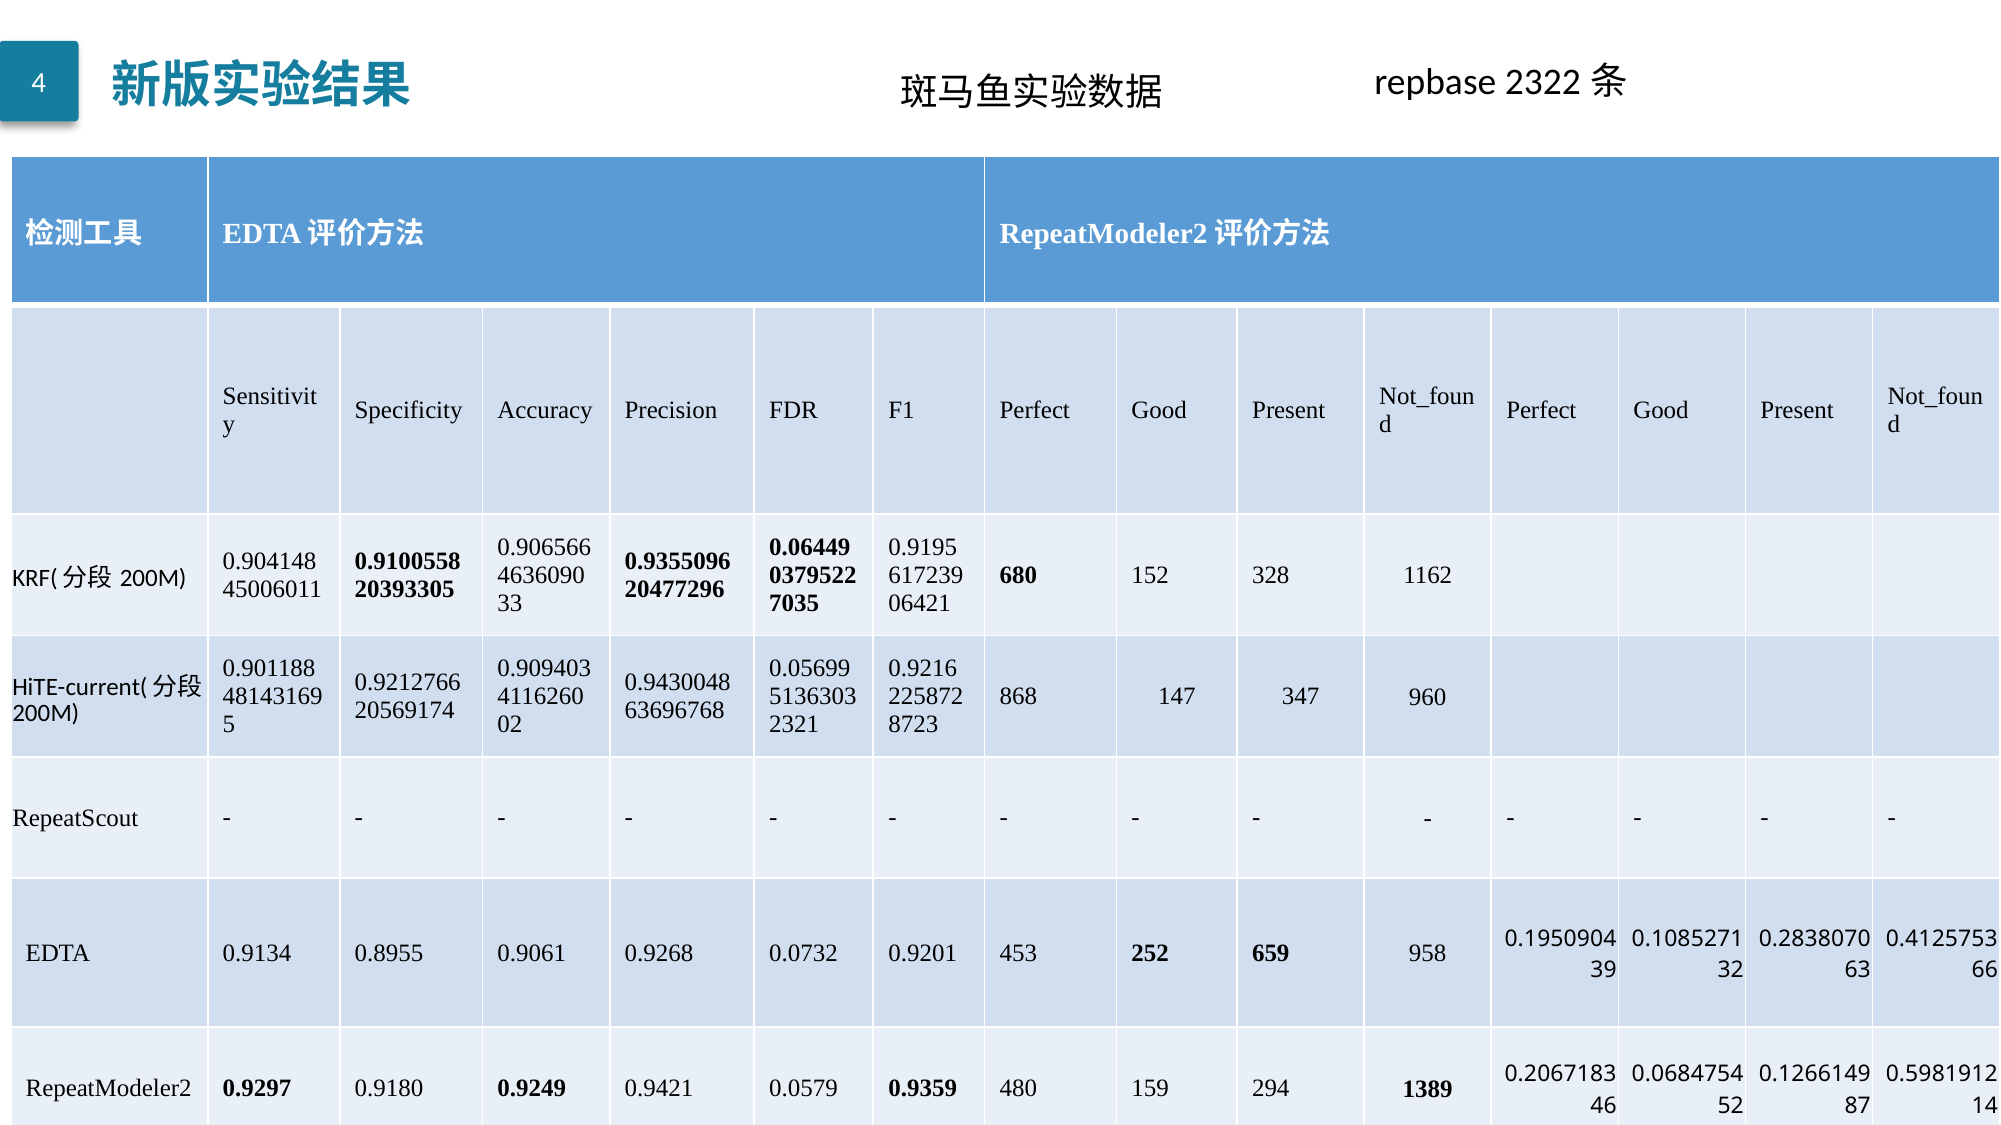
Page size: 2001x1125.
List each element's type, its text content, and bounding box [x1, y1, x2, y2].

table_cell Specificity [341, 308, 482, 513]
table_header 检测工具 [12, 157, 207, 302]
table_cell 0.9359 [874, 1028, 984, 1125]
table_cell - [985, 758, 1116, 877]
table_cell 0.90414845006011 [209, 515, 339, 635]
table_cell 0.283807063 [1746, 879, 1872, 1026]
table_cell 0.9134 [209, 879, 339, 1026]
table_cell 0.412575366 [1873, 879, 1999, 1026]
table_cell KRF(分段200M) [12, 515, 207, 635]
table_cell 960 [1365, 636, 1490, 756]
table_cell [1873, 636, 1999, 756]
table_cell HiTE-current(分段200M) [12, 636, 207, 756]
text_box repbase 2322条 [1359, 49, 1643, 110]
table_cell 480 [985, 1028, 1116, 1125]
table_cell Precision [611, 308, 753, 513]
table_cell [1873, 515, 1999, 635]
table_cell 0.919561723906421 [874, 515, 984, 635]
table_cell RepeatModeler2 [12, 1028, 207, 1125]
table_cell 252 [1117, 879, 1236, 1026]
table_cell 0.9268 [611, 879, 753, 1026]
table_cell 0.921276620569174 [341, 636, 482, 756]
table_cell 0.8955 [341, 879, 482, 1026]
table_cell 453 [985, 879, 1116, 1026]
table_cell [1746, 515, 1872, 635]
table_cell [1619, 636, 1745, 756]
table_cell - [1365, 758, 1490, 877]
table_cell - [341, 758, 482, 877]
table_cell 0.068475452 [1619, 1028, 1745, 1125]
table_cell 0.901188481431695 [209, 636, 339, 756]
table_cell 0.9180 [341, 1028, 482, 1125]
table_cell 152 [1117, 515, 1236, 635]
table_cell 0.9421 [611, 1028, 753, 1125]
table_cell - [874, 758, 984, 877]
table_cell - [611, 758, 753, 877]
table_cell - [1492, 758, 1618, 877]
table_cell - [483, 758, 609, 877]
table_cell Present [1238, 308, 1363, 513]
table_cell 0.935509620477296 [611, 515, 753, 635]
table_cell 0.9201 [874, 879, 984, 1026]
table_cell Perfect [1492, 308, 1618, 513]
table_cell 0.909403411626002 [483, 636, 609, 756]
table_cell [1619, 515, 1745, 635]
table_cell Present [1746, 308, 1872, 513]
table_cell RepeatScout [12, 758, 207, 877]
table_cell EDTA [12, 879, 207, 1026]
table_cell 0.9249 [483, 1028, 609, 1125]
table_cell [1492, 515, 1618, 635]
table_cell [1492, 636, 1618, 756]
table_cell 159 [1117, 1028, 1236, 1125]
table_cell - [1117, 758, 1236, 877]
table_cell Not_found [1873, 308, 1999, 513]
table_cell 294 [1238, 1028, 1363, 1125]
table_header RepeatModeler2评价方法 [985, 157, 1999, 302]
table_cell 347 [1238, 636, 1363, 756]
table_cell - [209, 758, 339, 877]
table_cell Accuracy [483, 308, 609, 513]
table_cell 1162 [1365, 515, 1490, 635]
table_cell FDR [755, 308, 872, 513]
table_cell 0.0569951363032321 [755, 636, 872, 756]
table_cell 0.598191214 [1873, 1028, 1999, 1125]
text_box 斑马鱼实验数据 [885, 60, 1235, 120]
table_cell 0.0732 [755, 879, 872, 1026]
table_cell 0.910055820393305 [341, 515, 482, 635]
table_cell Good [1619, 308, 1745, 513]
table_cell Not_found [1365, 308, 1490, 513]
table_cell - [1619, 758, 1745, 877]
table_cell F1 [874, 308, 984, 513]
table_cell - [1873, 758, 1999, 877]
table_cell [1746, 636, 1872, 756]
table_cell 1389 [1365, 1028, 1490, 1125]
table_cell 0.0644903795227035 [755, 515, 872, 635]
table_cell Good [1117, 308, 1236, 513]
table_header EDTA评价方法 [209, 157, 984, 302]
text_box 4 [0, 39, 80, 123]
table_cell 0.195090439 [1492, 879, 1618, 1026]
table_cell 0.9061 [483, 879, 609, 1026]
table_cell 0.108527132 [1619, 879, 1745, 1026]
table_cell 680 [985, 515, 1116, 635]
table_cell 147 [1117, 636, 1236, 756]
table_cell 0.0579 [755, 1028, 872, 1125]
table_cell [12, 308, 207, 513]
table_cell 659 [1238, 879, 1363, 1026]
table_cell - [755, 758, 872, 877]
table_cell 0.206718346 [1492, 1028, 1618, 1125]
table_cell 0.92162258728723 [874, 636, 984, 756]
table_cell - [1746, 758, 1872, 877]
table_cell 0.943004863696768 [611, 636, 753, 756]
table_cell 328 [1238, 515, 1363, 635]
text_box 新版实验结果 [97, 45, 427, 120]
table_cell 0.9297 [209, 1028, 339, 1125]
table_cell 0.906566463609033 [483, 515, 609, 635]
table_cell Perfect [985, 308, 1116, 513]
table_cell 0.126614987 [1746, 1028, 1872, 1125]
table_cell 958 [1365, 879, 1490, 1026]
table_cell - [1238, 758, 1363, 877]
table_cell Sensitivity [209, 308, 339, 513]
table_cell 868 [985, 636, 1116, 756]
